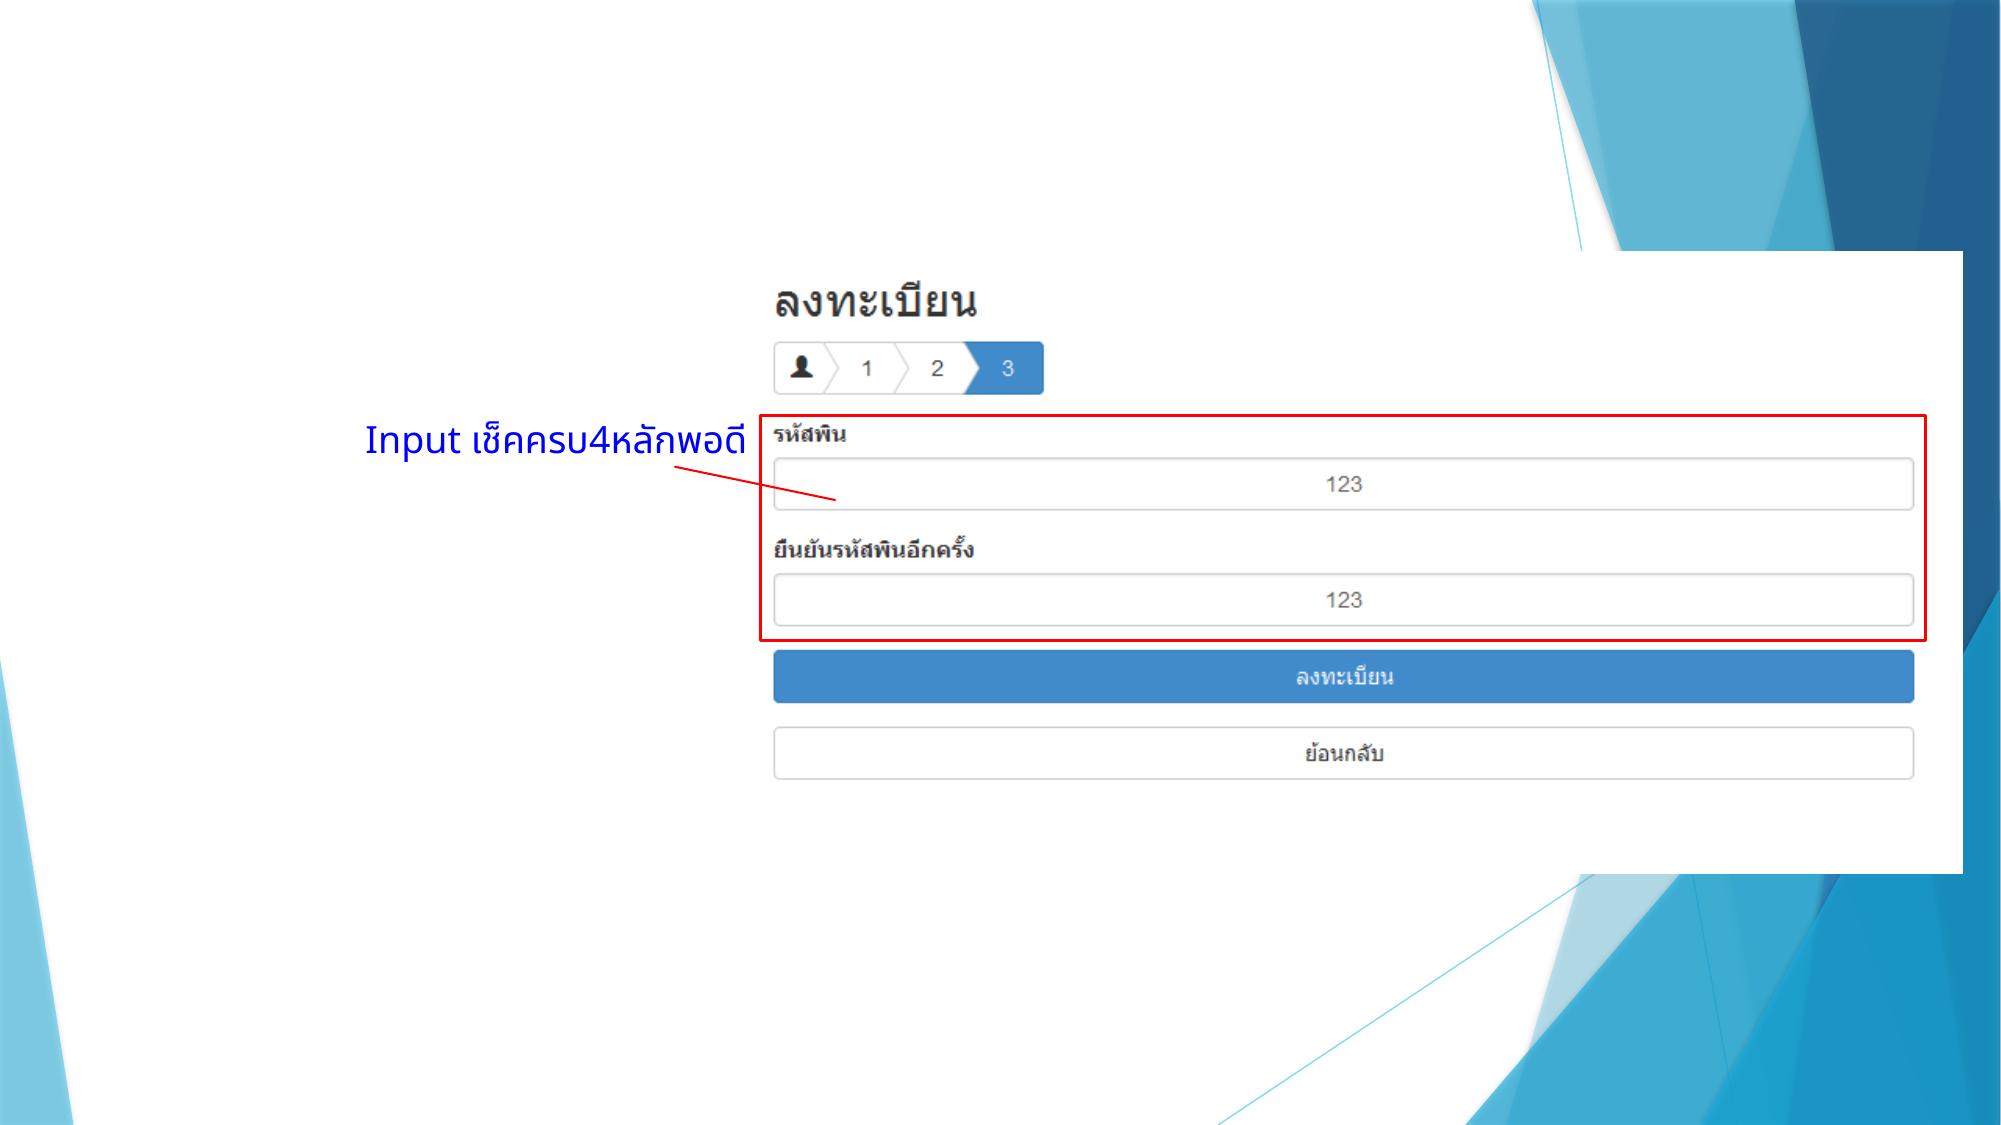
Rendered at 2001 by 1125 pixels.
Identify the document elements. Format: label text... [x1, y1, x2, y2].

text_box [674, 466, 836, 501]
picture [740, 250, 1964, 874]
text_box Input เช็คครบ4หลักพอดี [350, 408, 735, 469]
